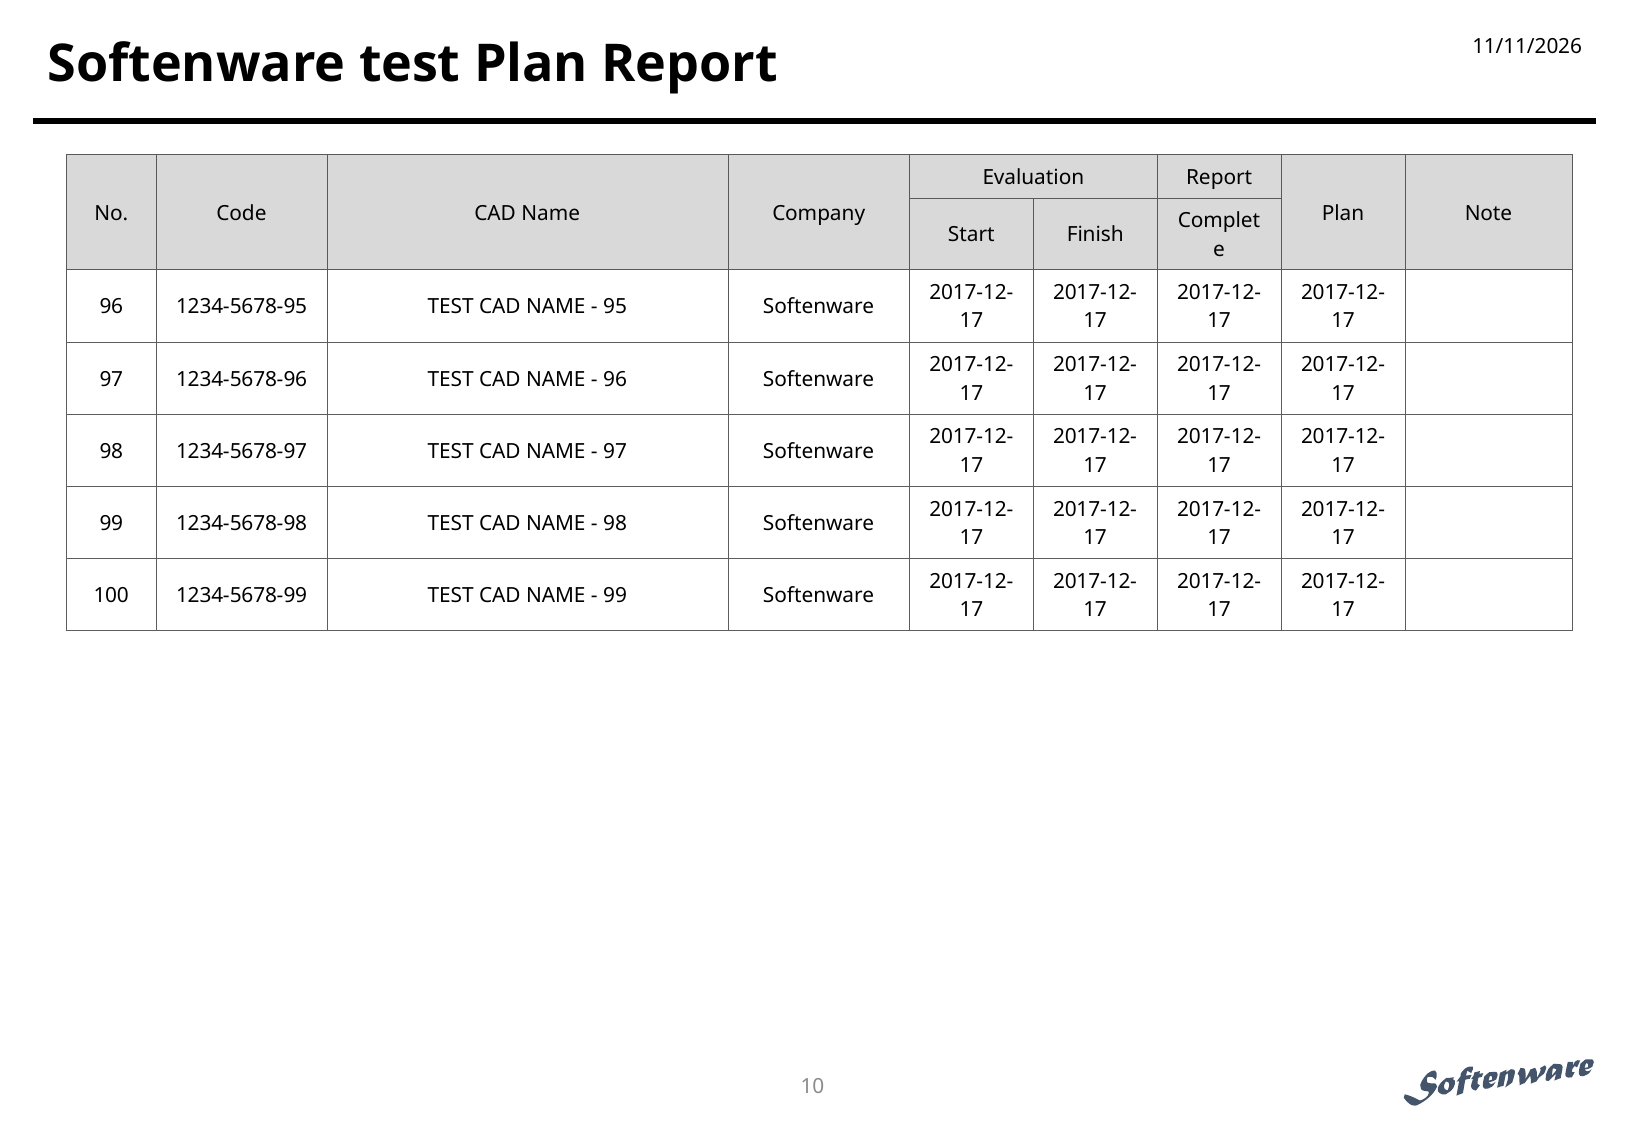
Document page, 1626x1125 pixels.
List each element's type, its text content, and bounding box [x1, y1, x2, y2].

table_cell 99 [67, 487, 156, 558]
table_cell 97 [67, 343, 156, 414]
table_header Plan [1282, 155, 1405, 269]
table_cell TEST CAD NAME - 95 [328, 270, 728, 342]
table_cell Complete [1158, 199, 1281, 269]
table_cell 2017-12-17 [1158, 343, 1281, 414]
table_cell Start [910, 199, 1033, 269]
table_cell 2017-12-17 [1034, 343, 1157, 414]
table_header No. [67, 155, 156, 269]
table_cell 2017-12-17 [1282, 270, 1405, 342]
table_cell TEST CAD NAME - 97 [328, 415, 728, 486]
table_cell [1406, 343, 1572, 414]
table_cell [1406, 487, 1572, 558]
table_cell 98 [67, 415, 156, 486]
title Softenware test Plan Report [33, 28, 1101, 101]
table_cell [1406, 559, 1572, 630]
table_cell 1234-5678-96 [157, 343, 327, 414]
table_cell 2017-12-17 [910, 487, 1033, 558]
table_cell 100 [67, 559, 156, 630]
table_cell 2017-12-17 [1158, 270, 1281, 342]
table_header Company [729, 155, 909, 269]
table_cell [1406, 270, 1572, 342]
table_header CAD Name [328, 155, 728, 269]
table_cell 2017-12-17 [1282, 559, 1405, 630]
table_cell 96 [67, 270, 156, 342]
table_cell 2017-12-17 [1158, 559, 1281, 630]
table_cell Softenware [729, 343, 909, 414]
table_cell 2017-12-17 [910, 415, 1033, 486]
table_cell 1234-5678-98 [157, 487, 327, 558]
table_cell 2017-12-17 [1282, 343, 1405, 414]
table_cell 2017-12-17 [1282, 415, 1405, 486]
table_cell 2017-12-17 [910, 270, 1033, 342]
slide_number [1434, 25, 1597, 66]
table_cell 2017-12-17 [1034, 270, 1157, 342]
table_cell 1234-5678-99 [157, 559, 327, 630]
table_cell Softenware [729, 487, 909, 558]
table_cell 2017-12-17 [1034, 559, 1157, 630]
table_cell 1234-5678-95 [157, 270, 327, 342]
table_cell TEST CAD NAME - 99 [328, 559, 728, 630]
table_header Note [1406, 155, 1572, 269]
table_cell 2017-12-17 [910, 559, 1033, 630]
table_header Code [157, 155, 327, 269]
table_cell 2017-12-17 [1158, 415, 1281, 486]
table_cell 2017-12-17 [1282, 487, 1405, 558]
table_cell TEST CAD NAME - 98 [328, 487, 728, 558]
table_cell Softenware [729, 415, 909, 486]
table_cell Finish [1034, 199, 1157, 269]
table_cell Softenware [729, 270, 909, 342]
table_cell 2017-12-17 [1034, 487, 1157, 558]
table_cell [1406, 415, 1572, 486]
slide_number 2 [784, 1066, 841, 1107]
table_cell Softenware [729, 559, 909, 630]
table_cell 2017-12-17 [1158, 487, 1281, 558]
table_header Evaluation [910, 155, 1157, 198]
table_cell TEST CAD NAME - 96 [328, 343, 728, 414]
table_header Report [1158, 155, 1281, 198]
table_cell 2017-12-17 [910, 343, 1033, 414]
table_cell 1234-5678-97 [157, 415, 327, 486]
table_cell 2017-12-17 [1034, 415, 1157, 486]
